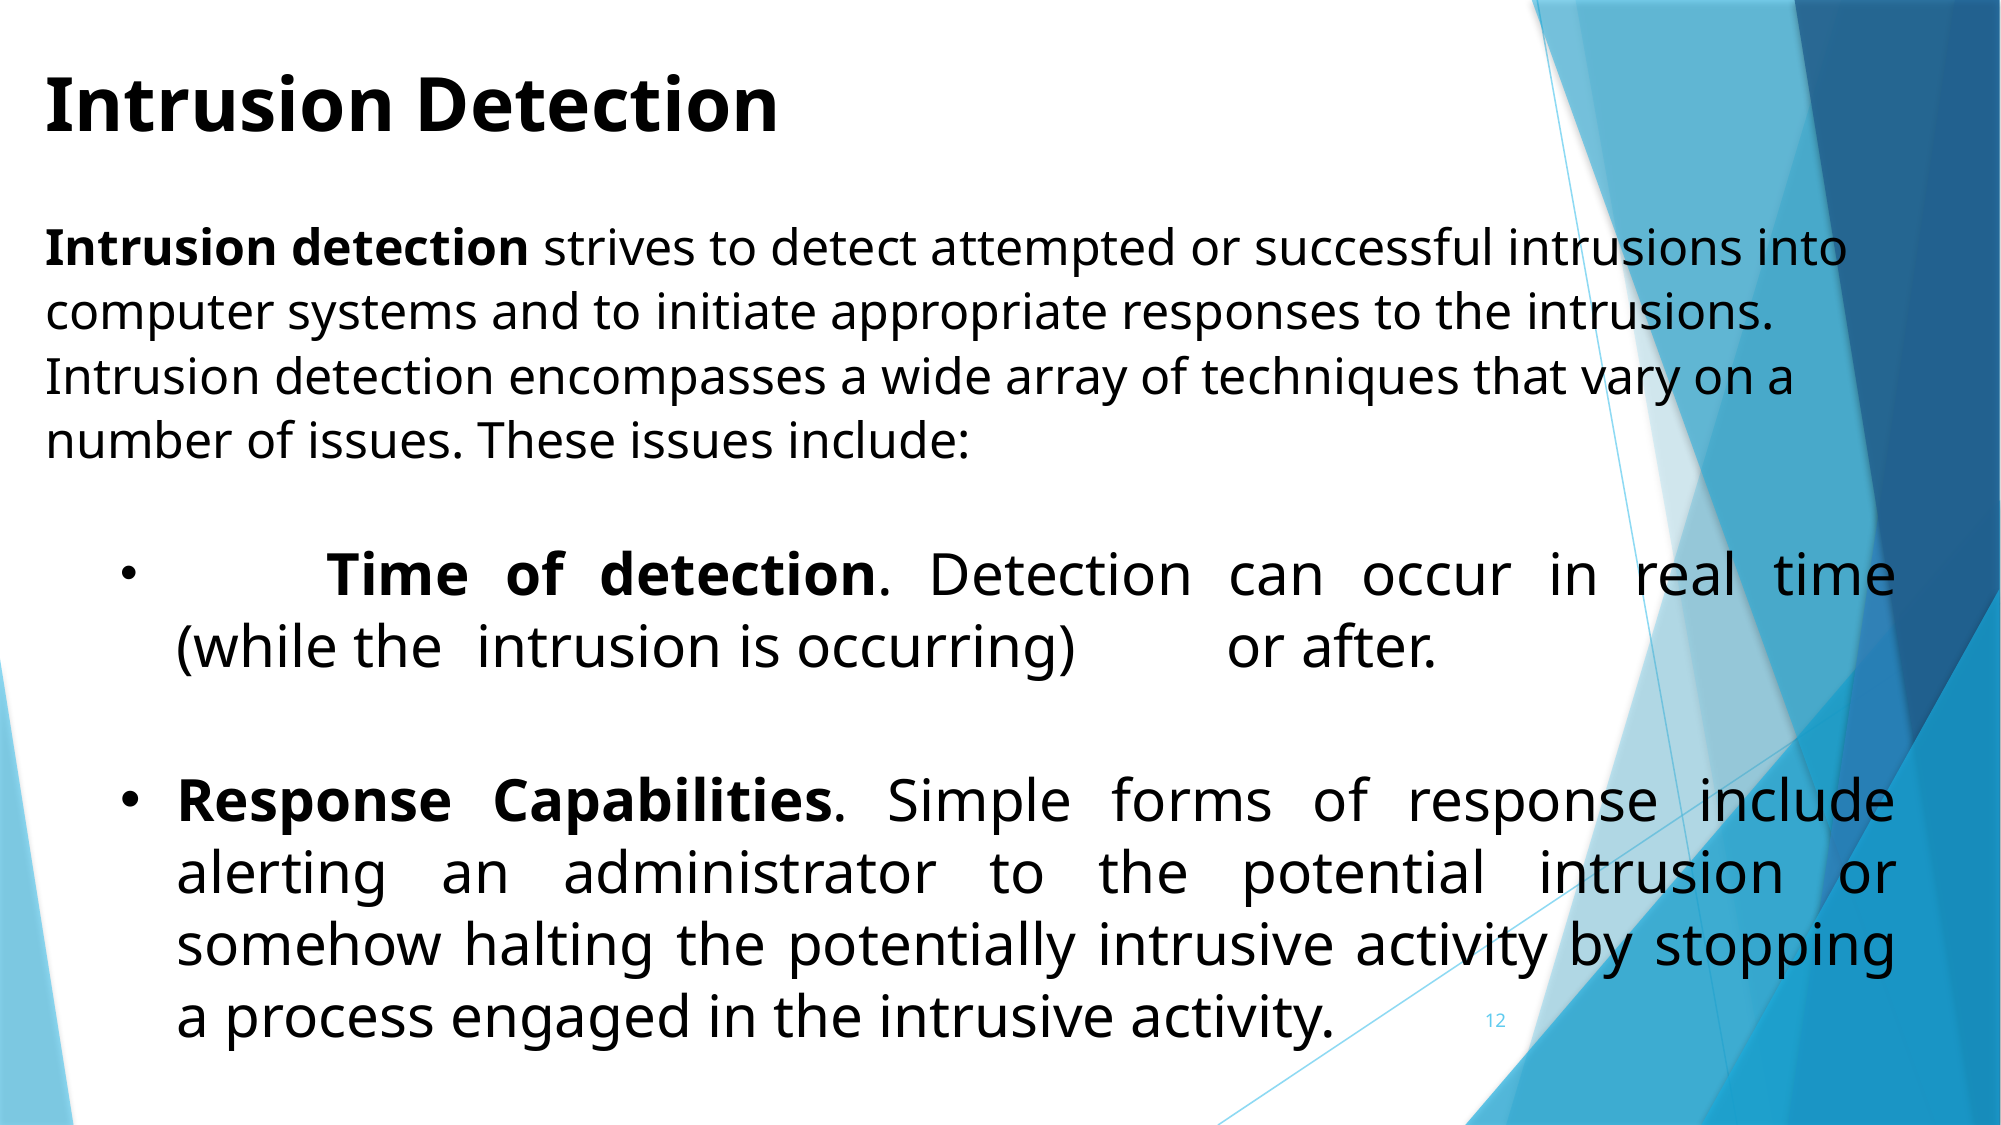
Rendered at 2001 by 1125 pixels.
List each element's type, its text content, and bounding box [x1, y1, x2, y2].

text_box Intrusion Detection Intrusion detection strives to detect attempted or successful intrusions into computer systems and to initiate appropriate responses to the intrusions. Intrusion detection encompasses a wide array of techniques that vary on a number of issues. These issues include: Time of detection. Detection can occur in real time (while the intrusion is occurring) or after. Response Capabilities. Simple forms of response include alerting an administrator to the potential intrusion or somehow halting the potentially intrusive activity by stopping a process engaged in the intrusive activity. [30, 46, 1918, 1057]
